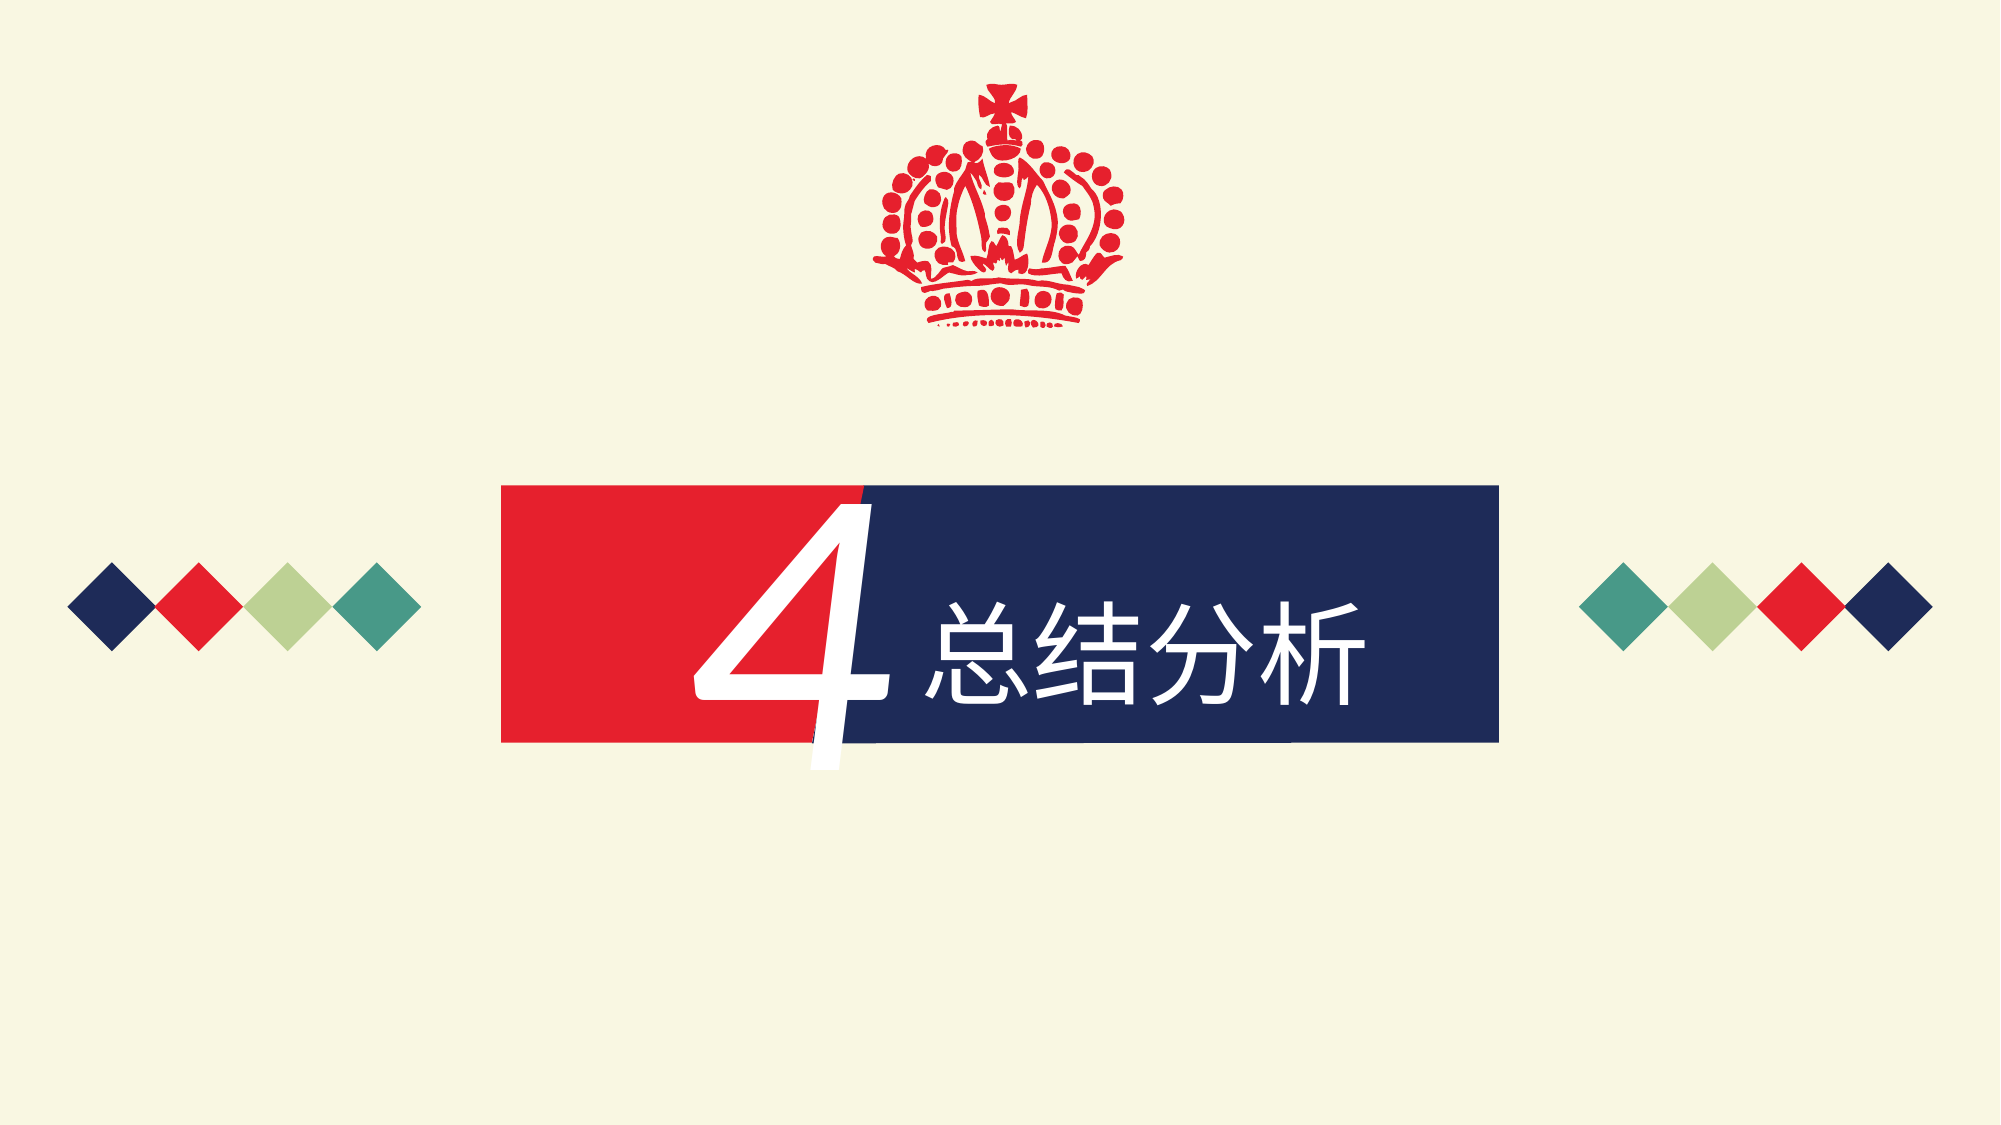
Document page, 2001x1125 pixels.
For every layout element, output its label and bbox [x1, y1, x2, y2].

text_box [152, 560, 243, 653]
text_box [330, 560, 423, 653]
text_box [871, 82, 1129, 332]
text_box [501, 348, 1499, 866]
text_box [1757, 560, 1848, 653]
text_box [241, 560, 332, 653]
text_box [1577, 560, 1670, 653]
text_box [1845, 560, 1935, 653]
text_box [1668, 560, 1759, 653]
text_box [65, 560, 155, 653]
